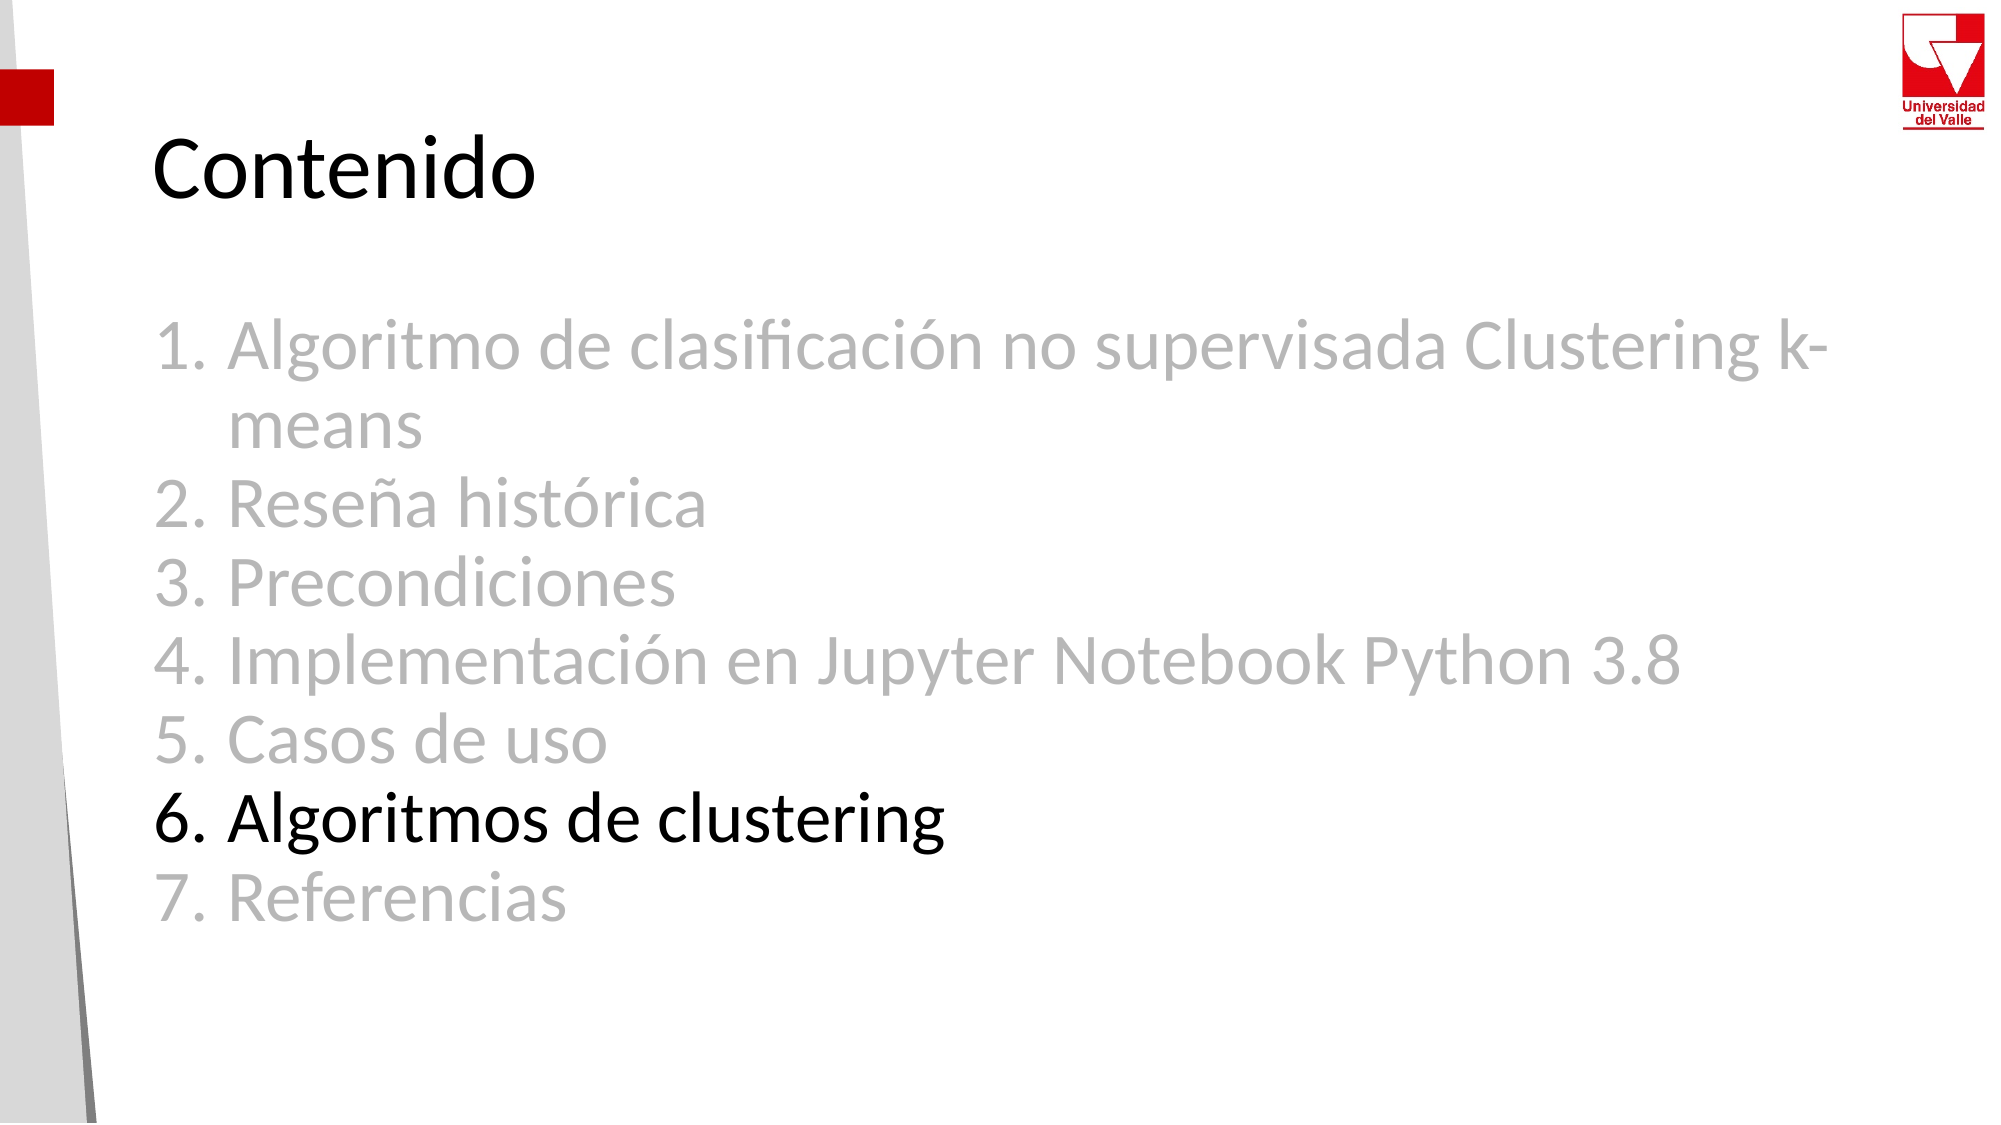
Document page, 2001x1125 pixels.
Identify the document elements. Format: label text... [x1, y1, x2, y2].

picture [1898, 7, 1989, 135]
list Algoritmo de clasificación no supervisada Clustering k-means Reseña histórica Precondiciones Implementación en Jupyter Notebook Python 3.8 Casos de uso Algoritmos de clustering Referencias [137, 299, 1863, 1014]
title Contenido [137, 59, 1863, 278]
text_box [0, 0, 97, 1124]
